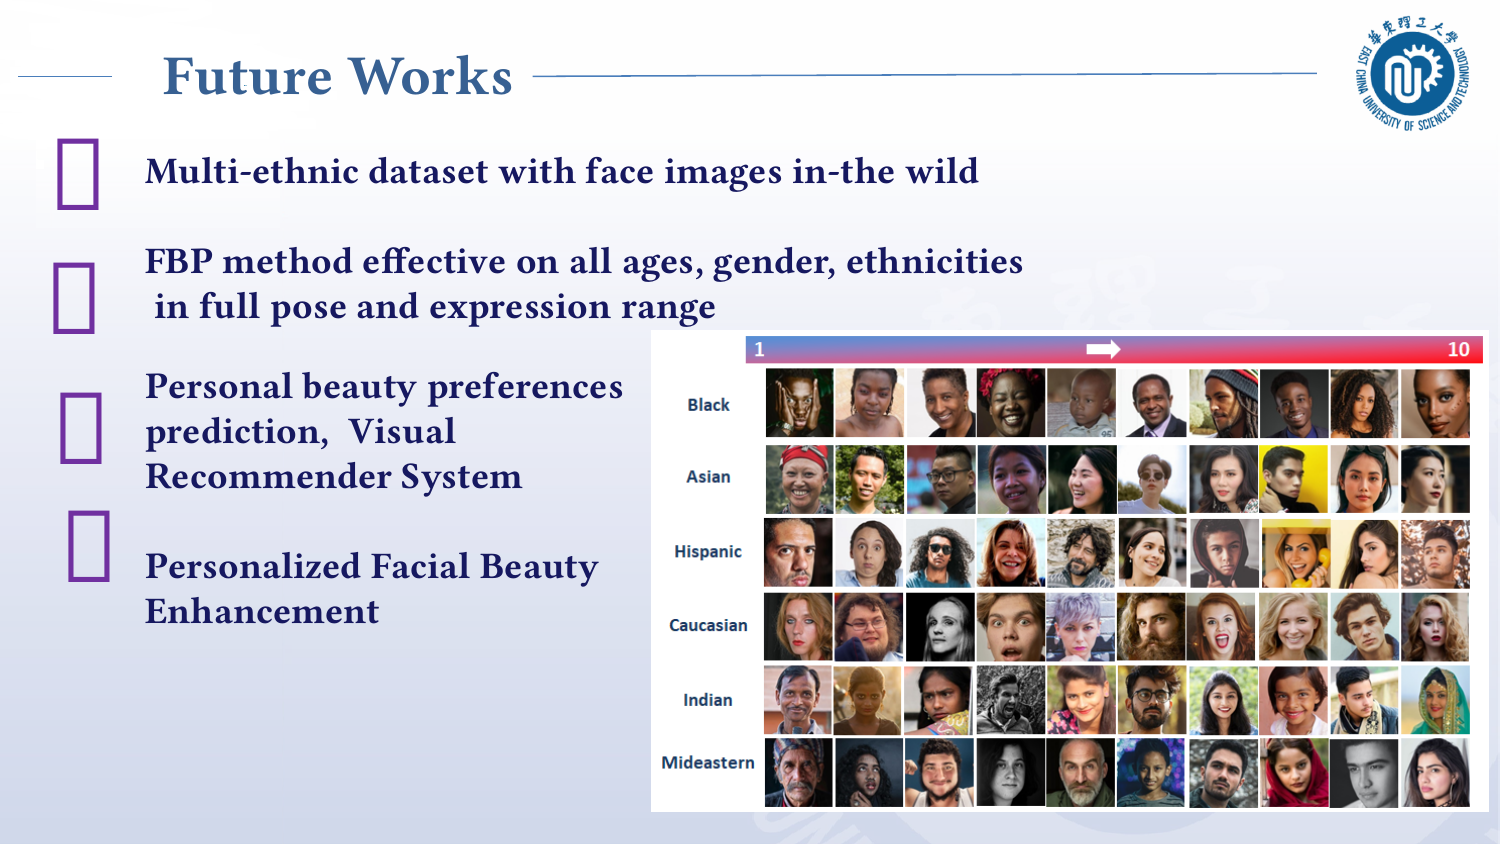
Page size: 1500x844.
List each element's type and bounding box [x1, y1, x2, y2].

picture [0, 0, 1500, 844]
text_box [532, 73, 1318, 77]
